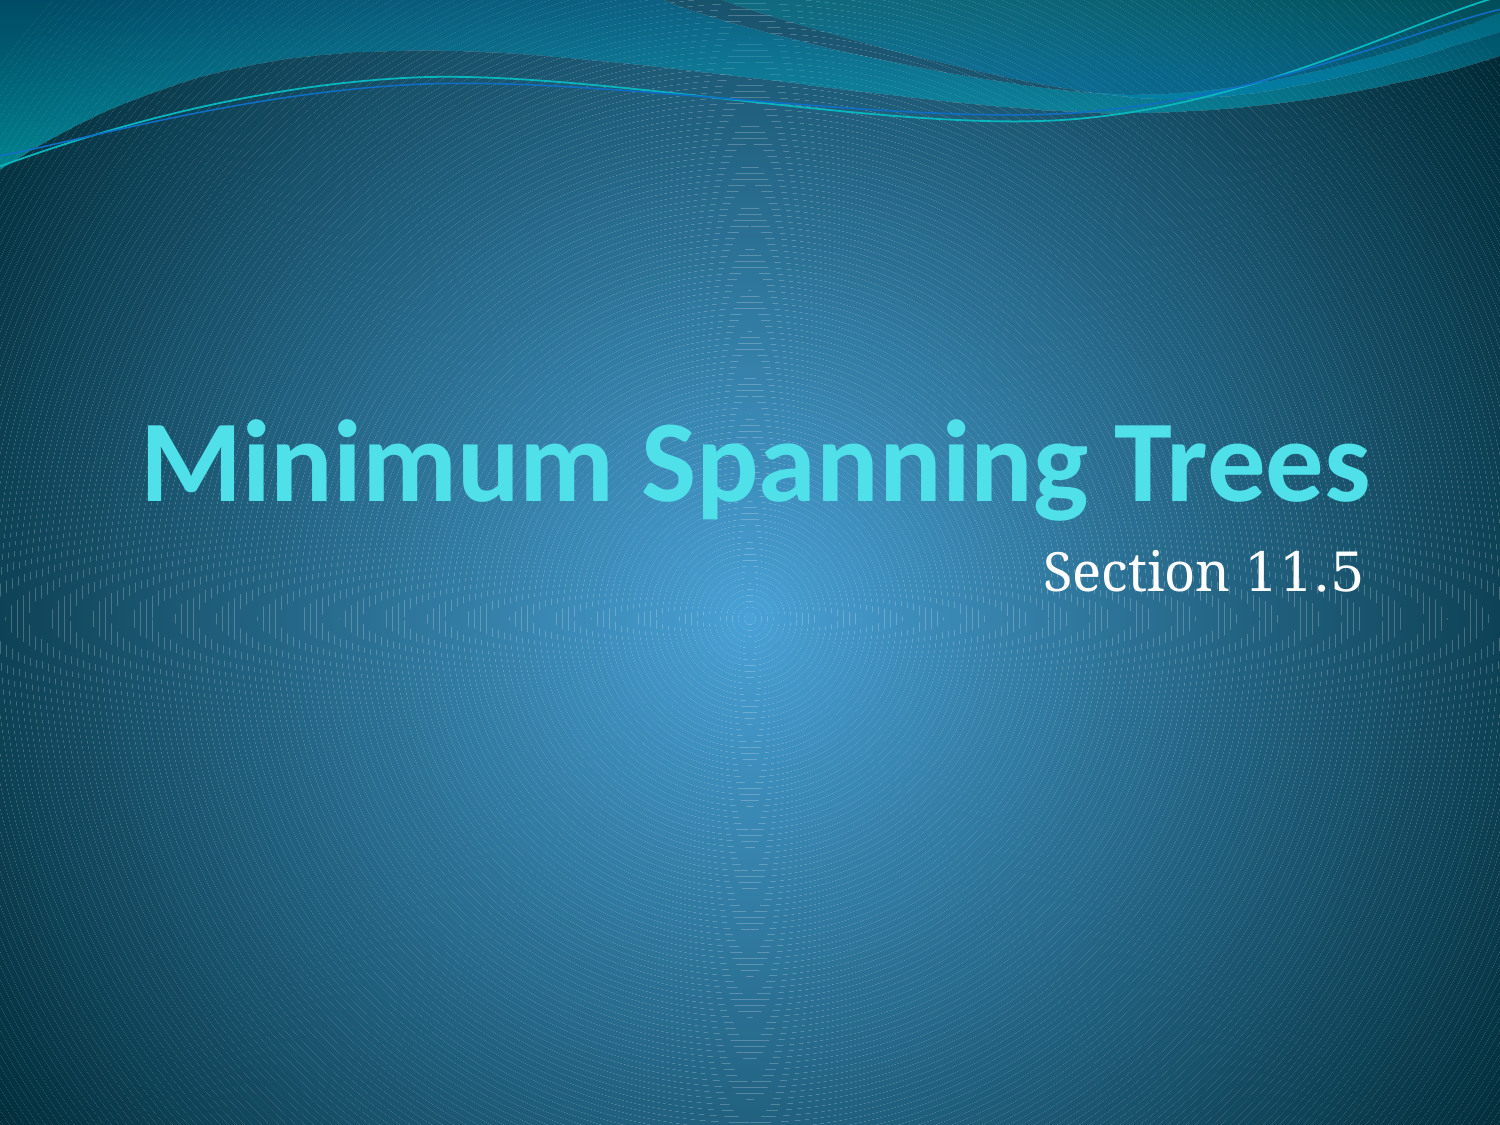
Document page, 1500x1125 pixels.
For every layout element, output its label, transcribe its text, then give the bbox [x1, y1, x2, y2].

title Minimum Spanning Trees [87, 224, 1376, 525]
subtitle Section 11.5 [87, 529, 1376, 818]
